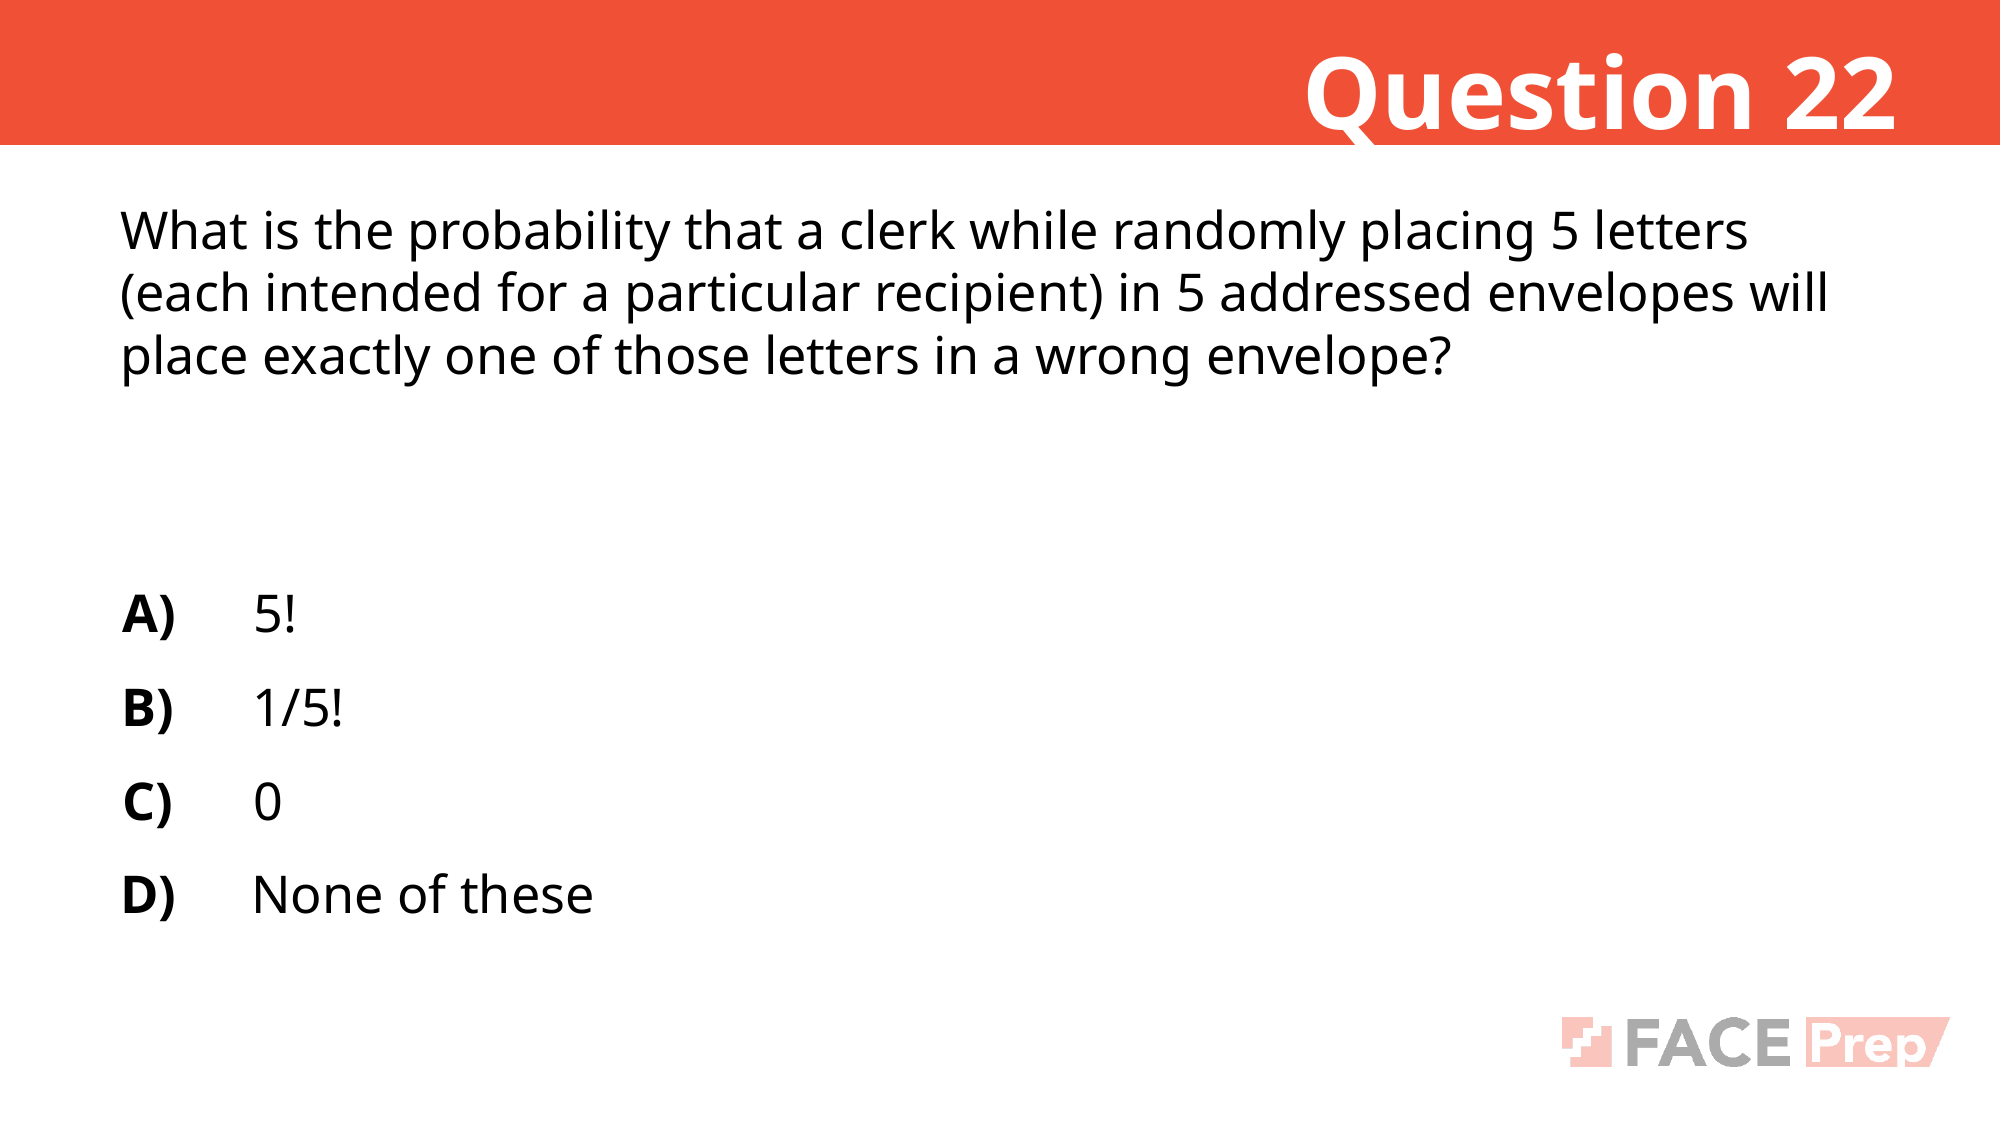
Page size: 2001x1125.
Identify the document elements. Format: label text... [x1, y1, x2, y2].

text_box 1/5! [237, 635, 1894, 745]
text_box C) [107, 730, 223, 839]
text_box A) [107, 541, 223, 651]
text_box D) [105, 822, 220, 932]
text_box B) [106, 635, 221, 745]
text_box 0 [238, 730, 1896, 839]
text_box None of these [236, 822, 1893, 932]
text_box What is the probability that a clerk while randomly placing 5 letters (each intended for a particular recipient) in 5 addressed envelopes will place exactly one of those letters in a wrong envelope? [105, 189, 1895, 392]
picture [1562, 1017, 1950, 1067]
text_box 5! [238, 541, 1896, 651]
text_box Question 22 [638, 21, 1914, 157]
text_box [0, 0, 2000, 147]
